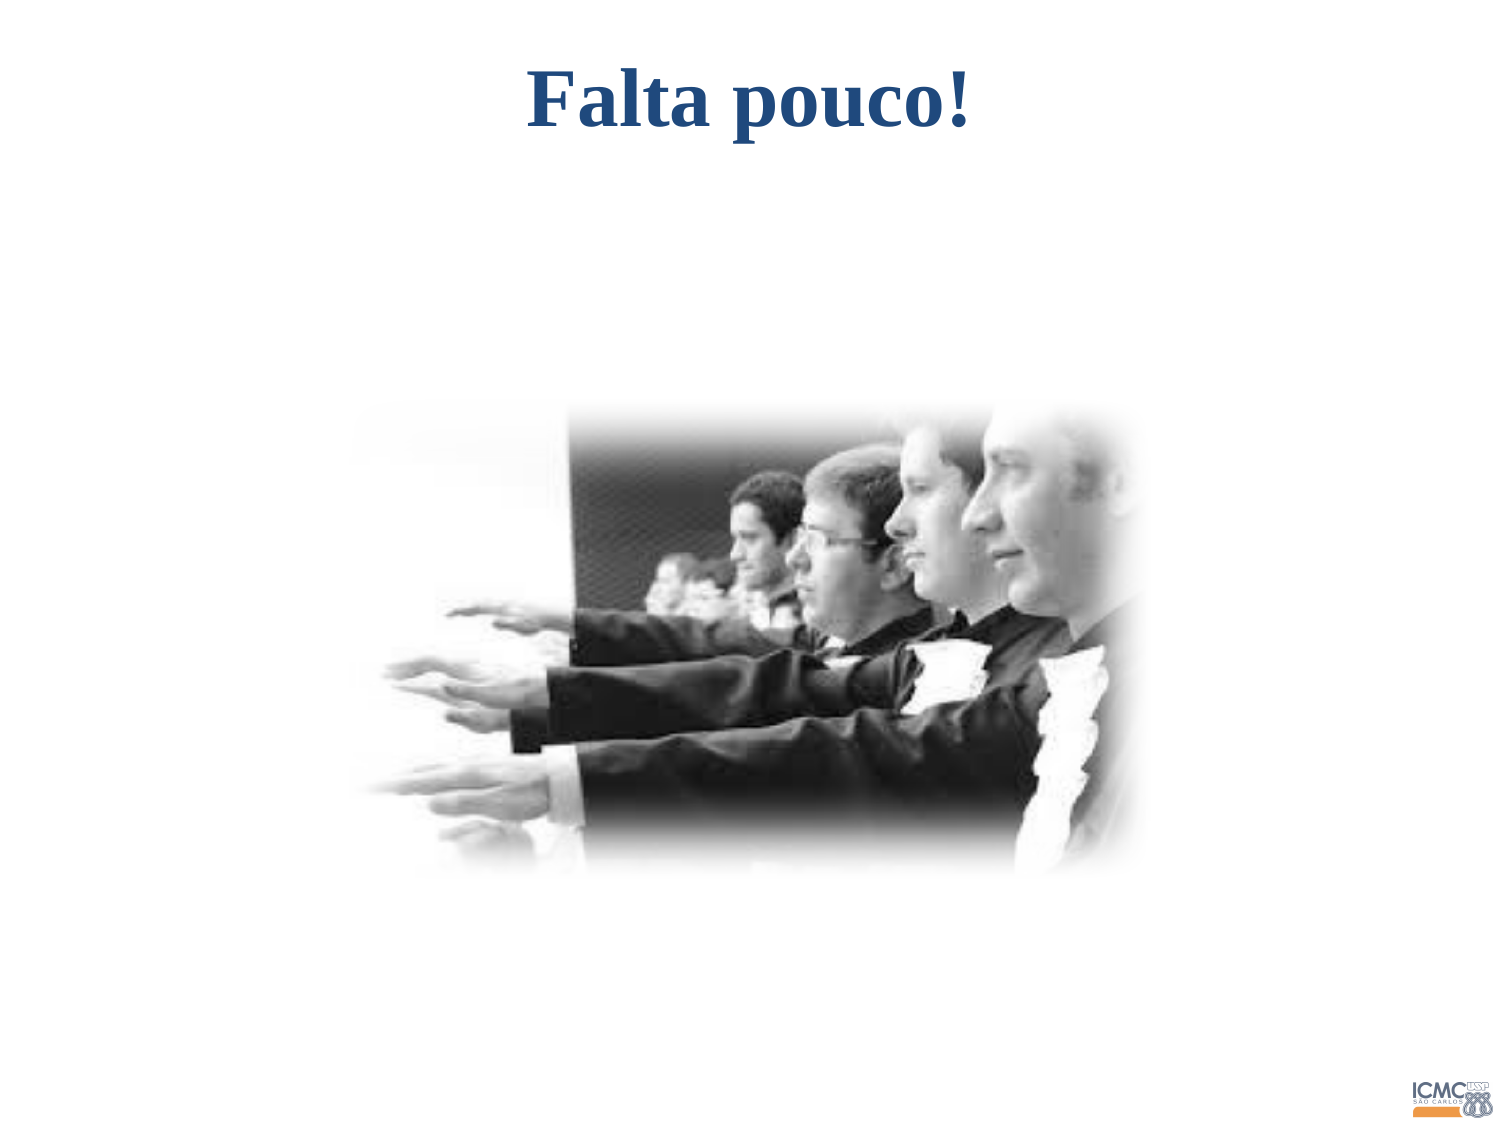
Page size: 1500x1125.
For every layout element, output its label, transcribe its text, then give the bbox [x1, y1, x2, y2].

picture [346, 396, 1154, 882]
text_box Falta pouco! [75, 0, 1425, 187]
picture [1413, 1082, 1493, 1118]
